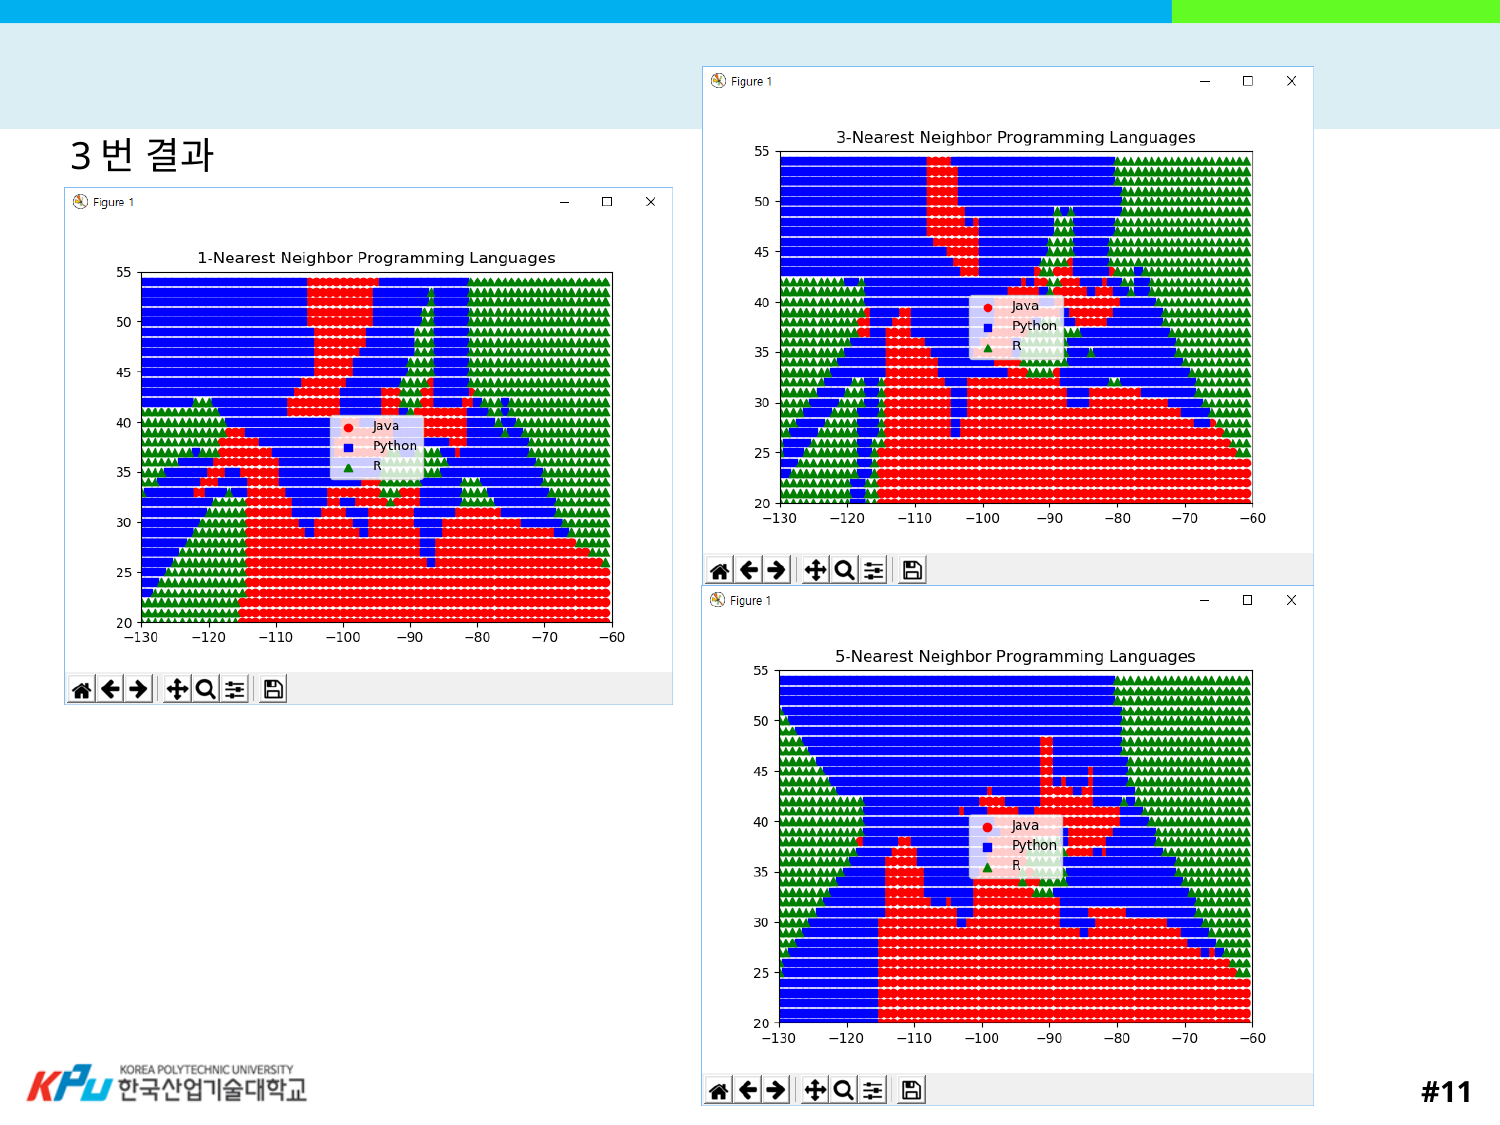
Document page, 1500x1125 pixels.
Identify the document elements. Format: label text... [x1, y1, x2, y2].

picture [19, 1058, 313, 1110]
picture [700, 66, 1314, 1107]
text_box 3번 결과 [55, 124, 697, 185]
picture [64, 186, 674, 705]
